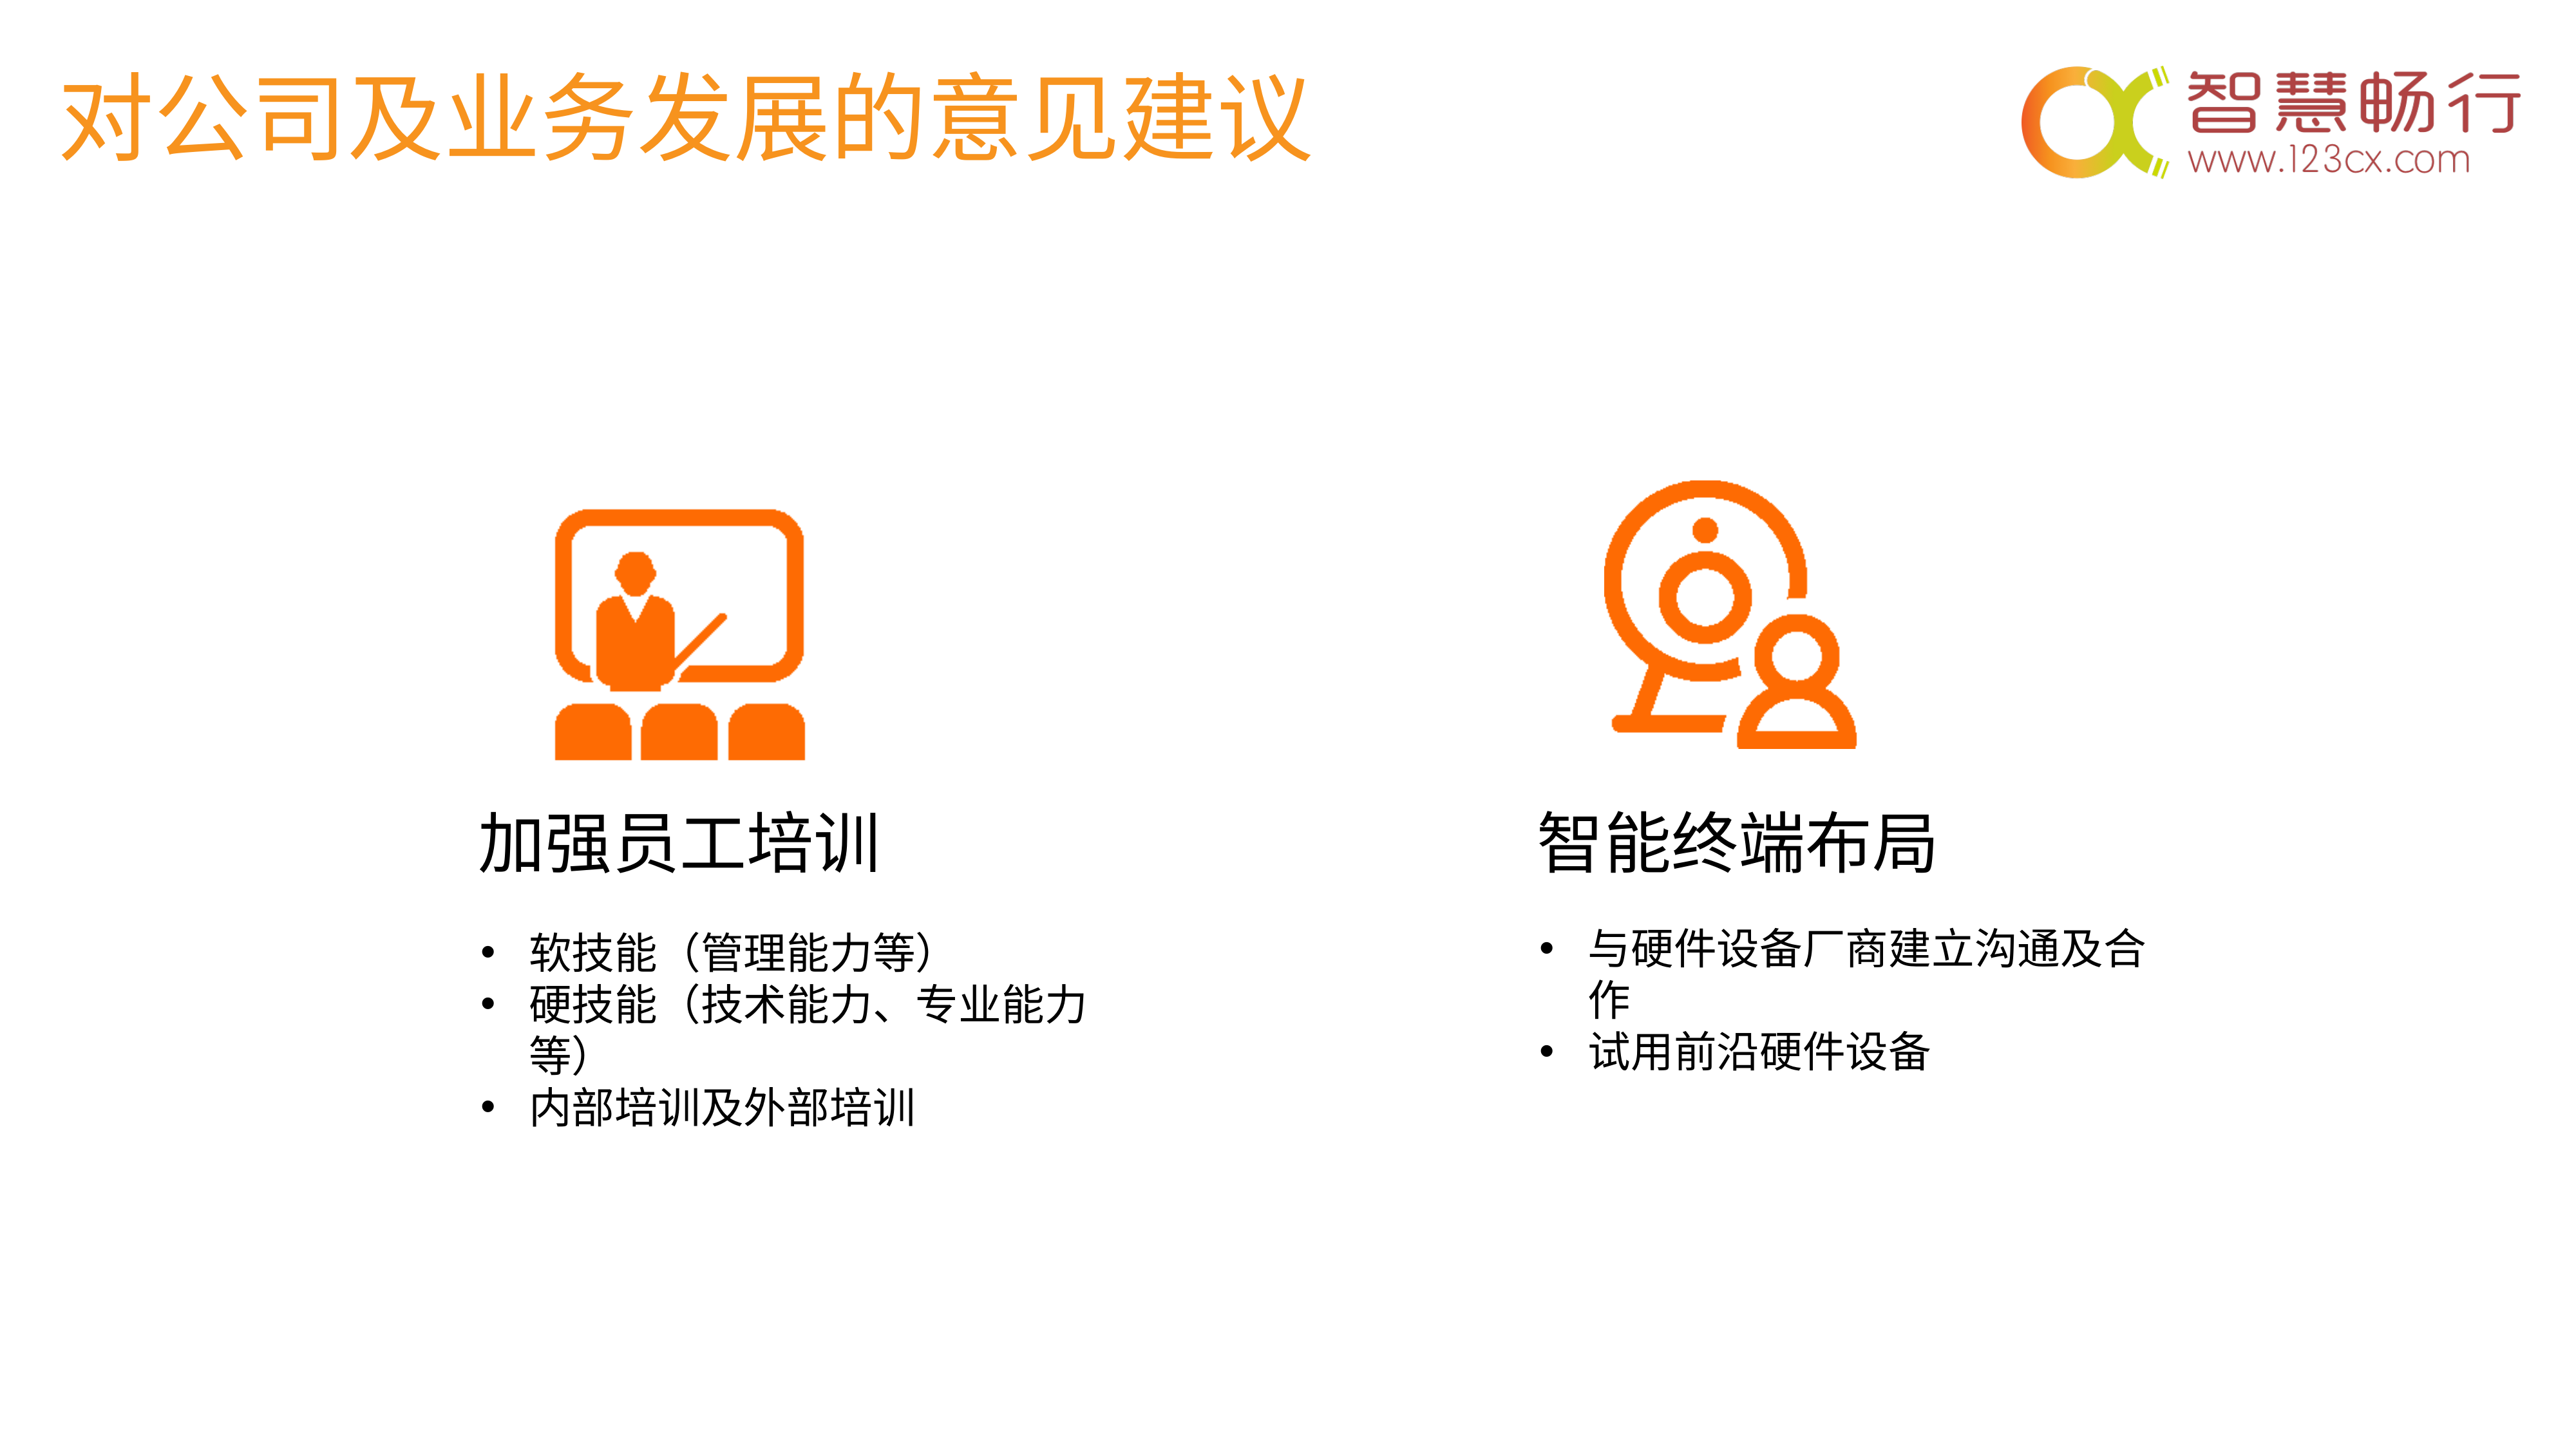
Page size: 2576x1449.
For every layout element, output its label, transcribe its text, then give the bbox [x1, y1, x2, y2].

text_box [471, 480, 1125, 1139]
text_box 对公司及业务发展的意见建议 [57, 38, 1570, 157]
picture [2022, 66, 2521, 184]
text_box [1530, 480, 2184, 1083]
